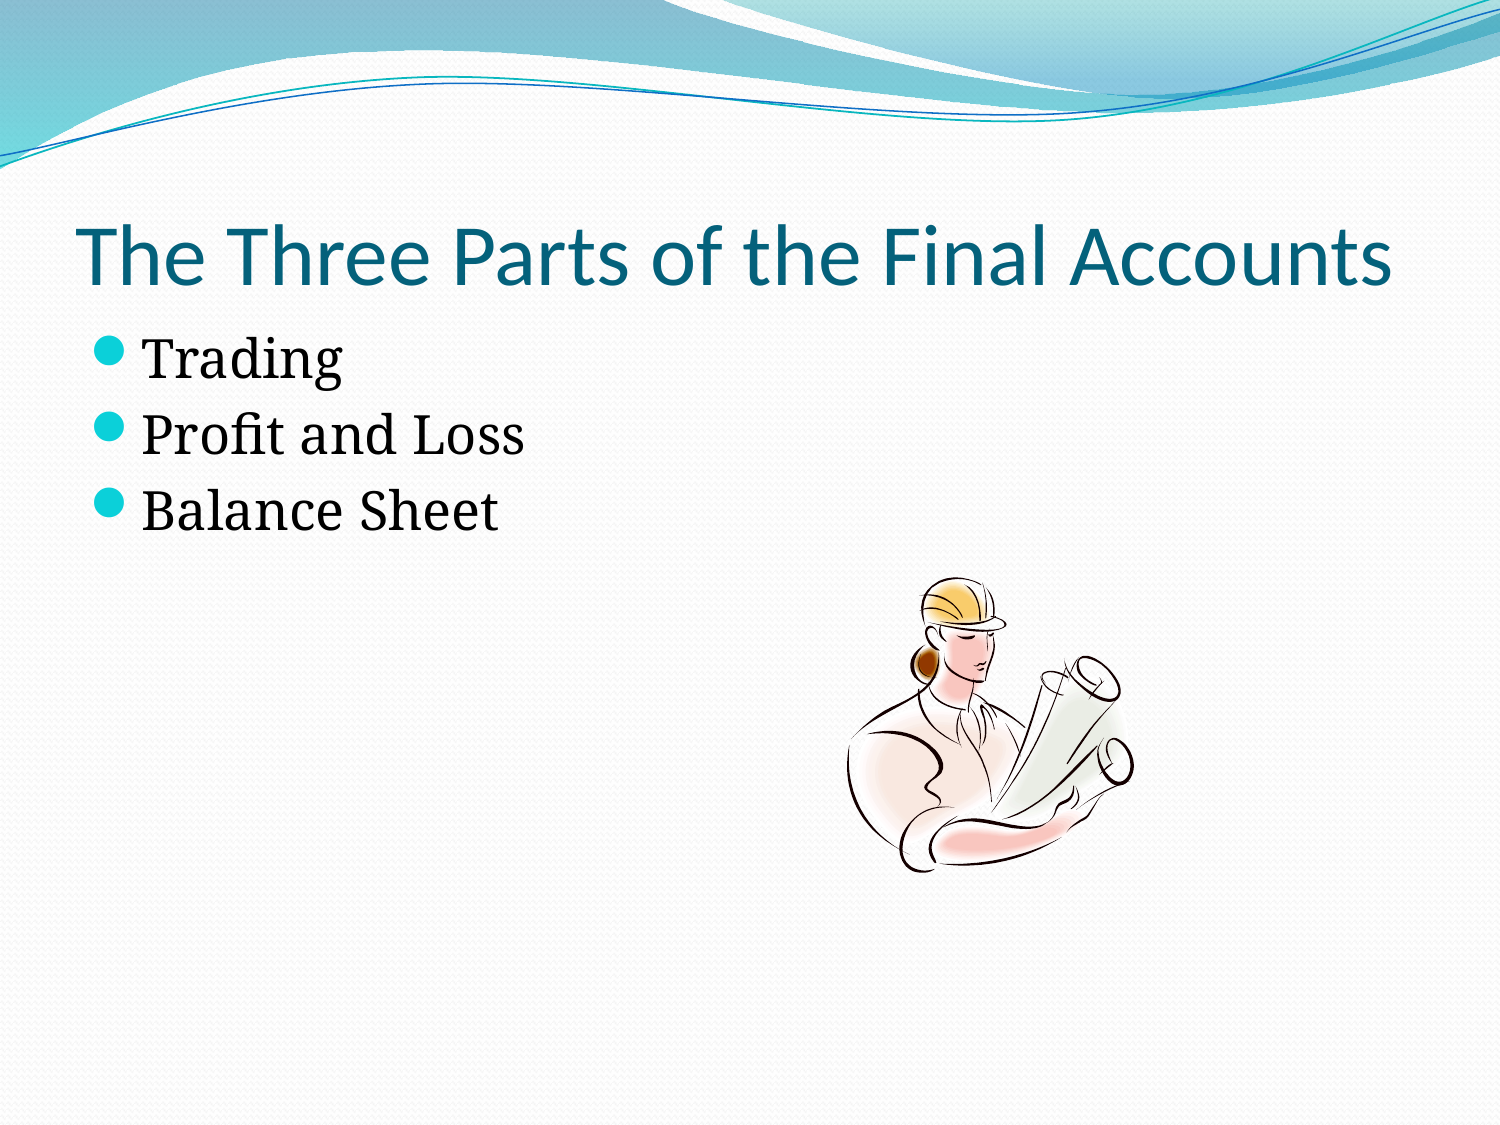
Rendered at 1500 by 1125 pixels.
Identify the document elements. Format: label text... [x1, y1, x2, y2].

list Trading Profit and Loss Balance Sheet [75, 317, 1425, 1038]
picture [837, 562, 1135, 877]
title The Three Parts of the Final Accounts [75, 115, 1425, 303]
